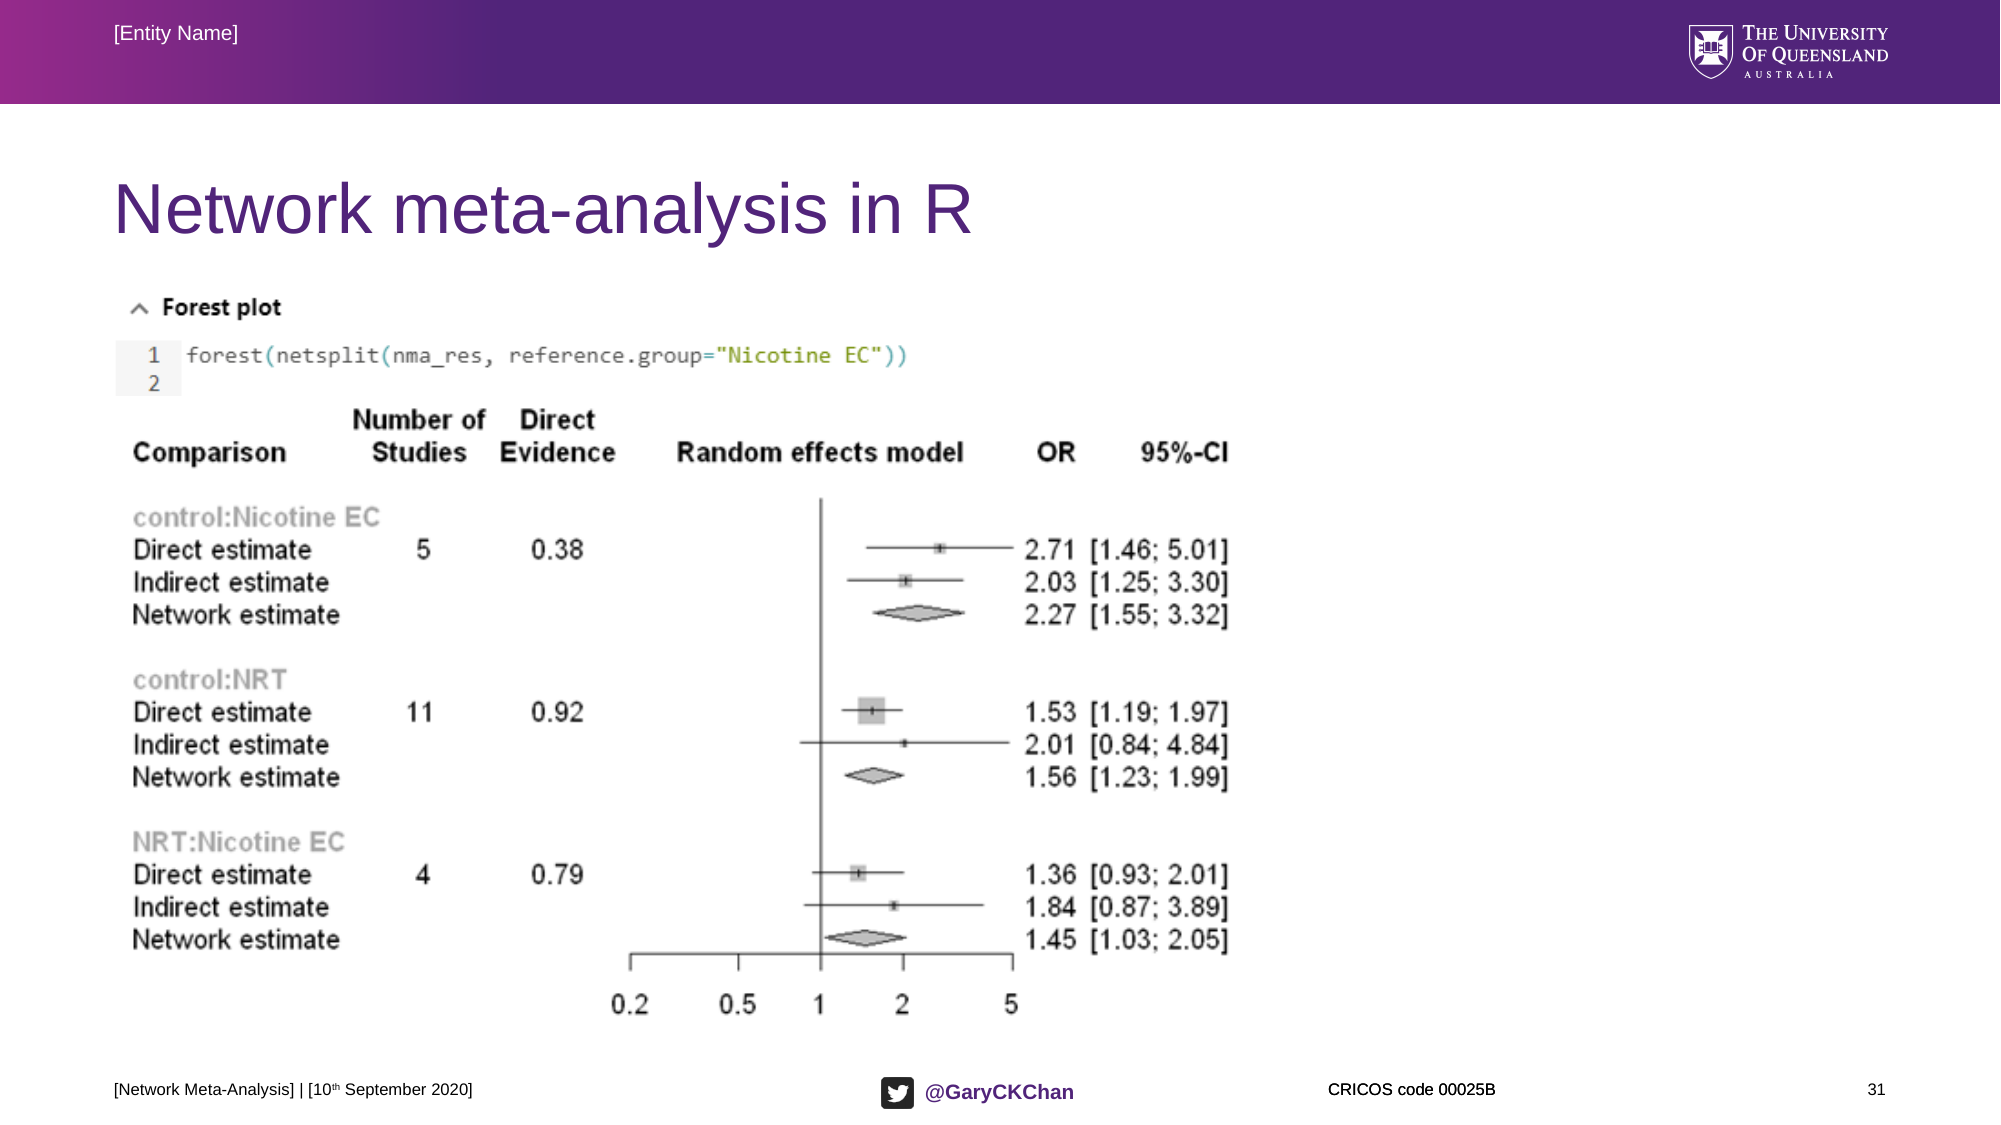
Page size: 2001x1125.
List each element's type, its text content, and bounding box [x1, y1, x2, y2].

footer [Network Meta-Analysis] | [10th September 2020] [114, 1069, 666, 1109]
list @GaryCKChan [721, 1070, 1278, 1110]
picture [881, 1077, 914, 1109]
slide_number 31 [1838, 1069, 1886, 1109]
picture [1689, 25, 1888, 79]
title Network meta-analysis in R [114, 172, 1886, 250]
slide_number [Entity Name] [114, 24, 670, 65]
picture [113, 281, 969, 396]
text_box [113, 398, 1248, 1043]
